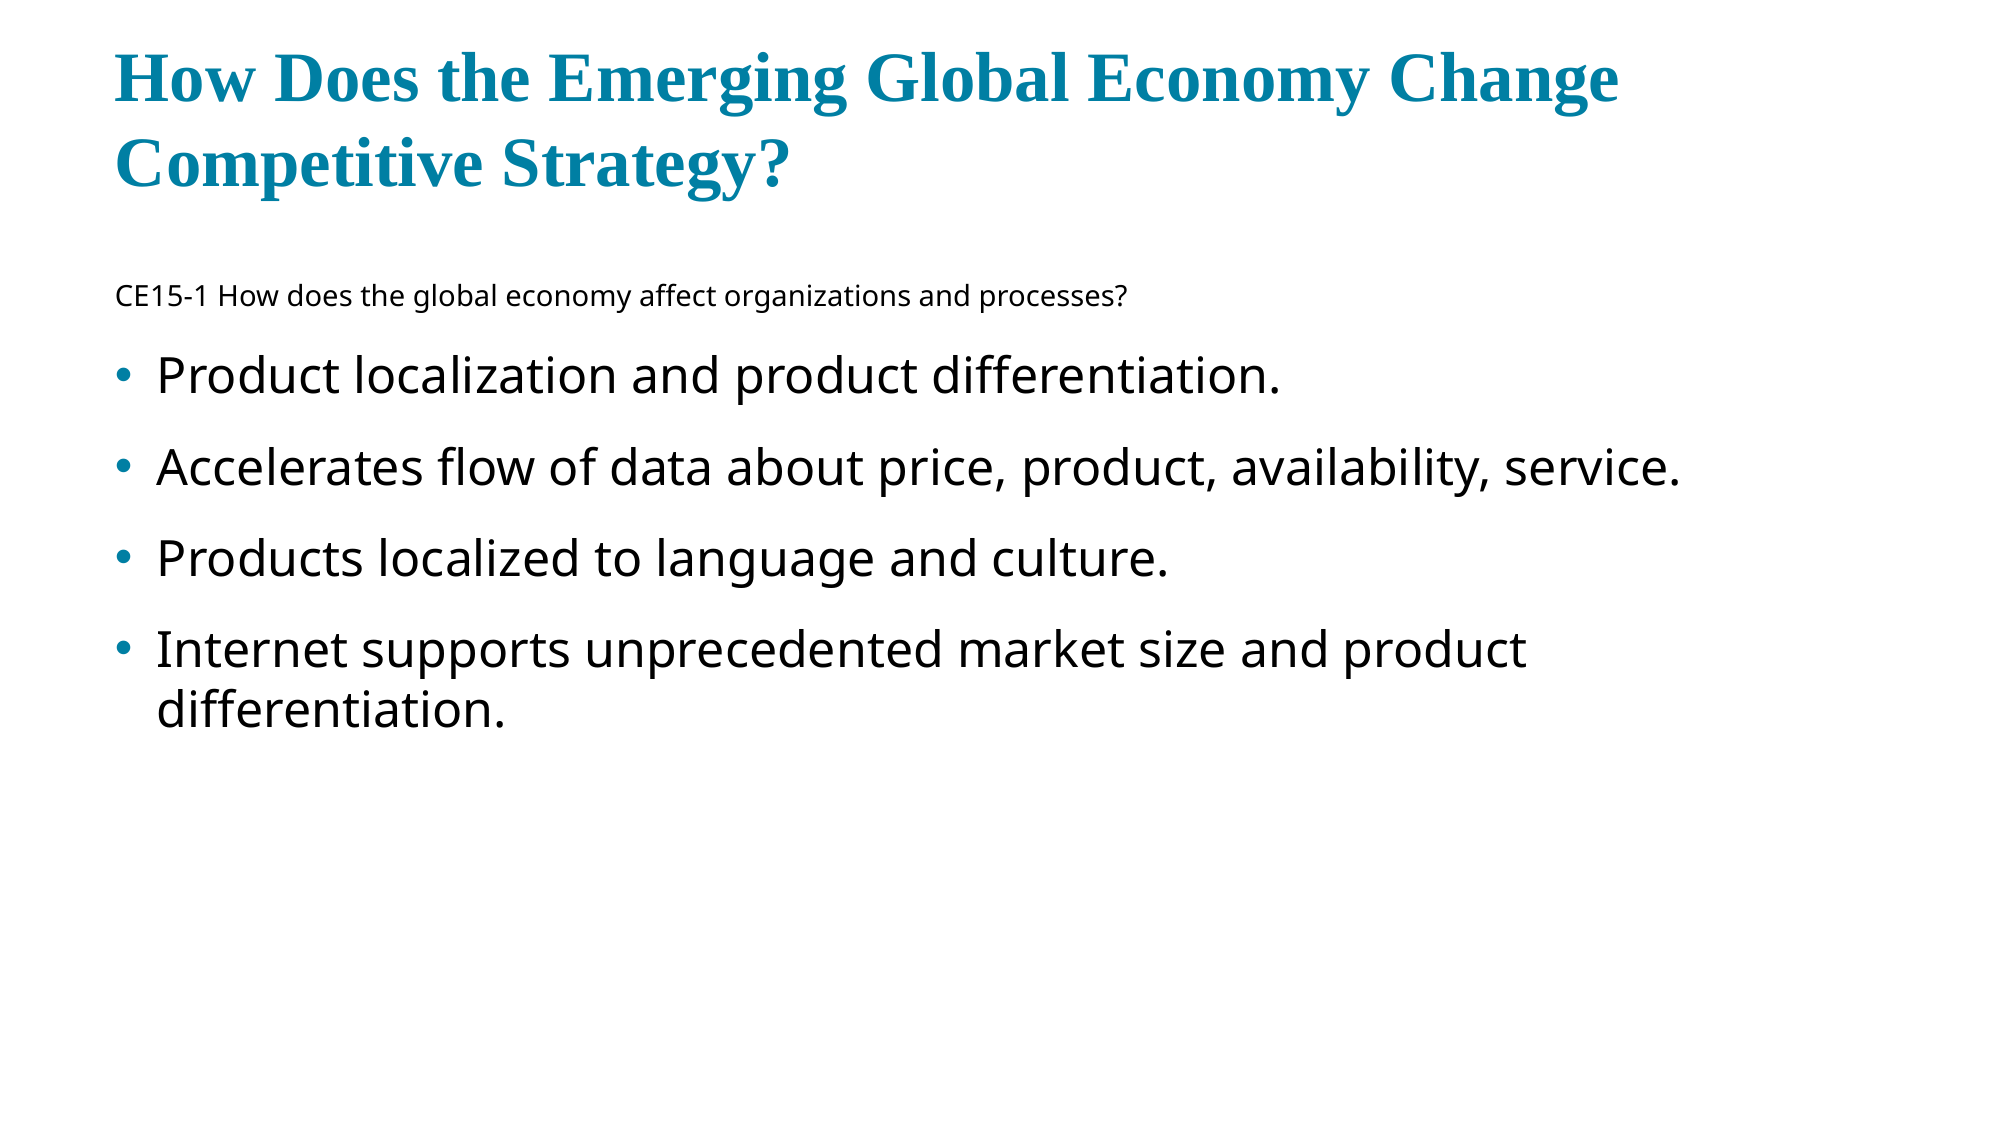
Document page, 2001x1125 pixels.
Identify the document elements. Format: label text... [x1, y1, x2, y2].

list CE 15-1 How does the global economy affect organizations and processes? Product localization and product differentiation. Accelerates flow of data about price, product, availability, service. Products localized to language and culture. Internet supports unprecedented market size and product differentiation. [99, 262, 1900, 1005]
title How Does the Emerging Global Economy Change Competitive Strategy? [99, 35, 1900, 216]
